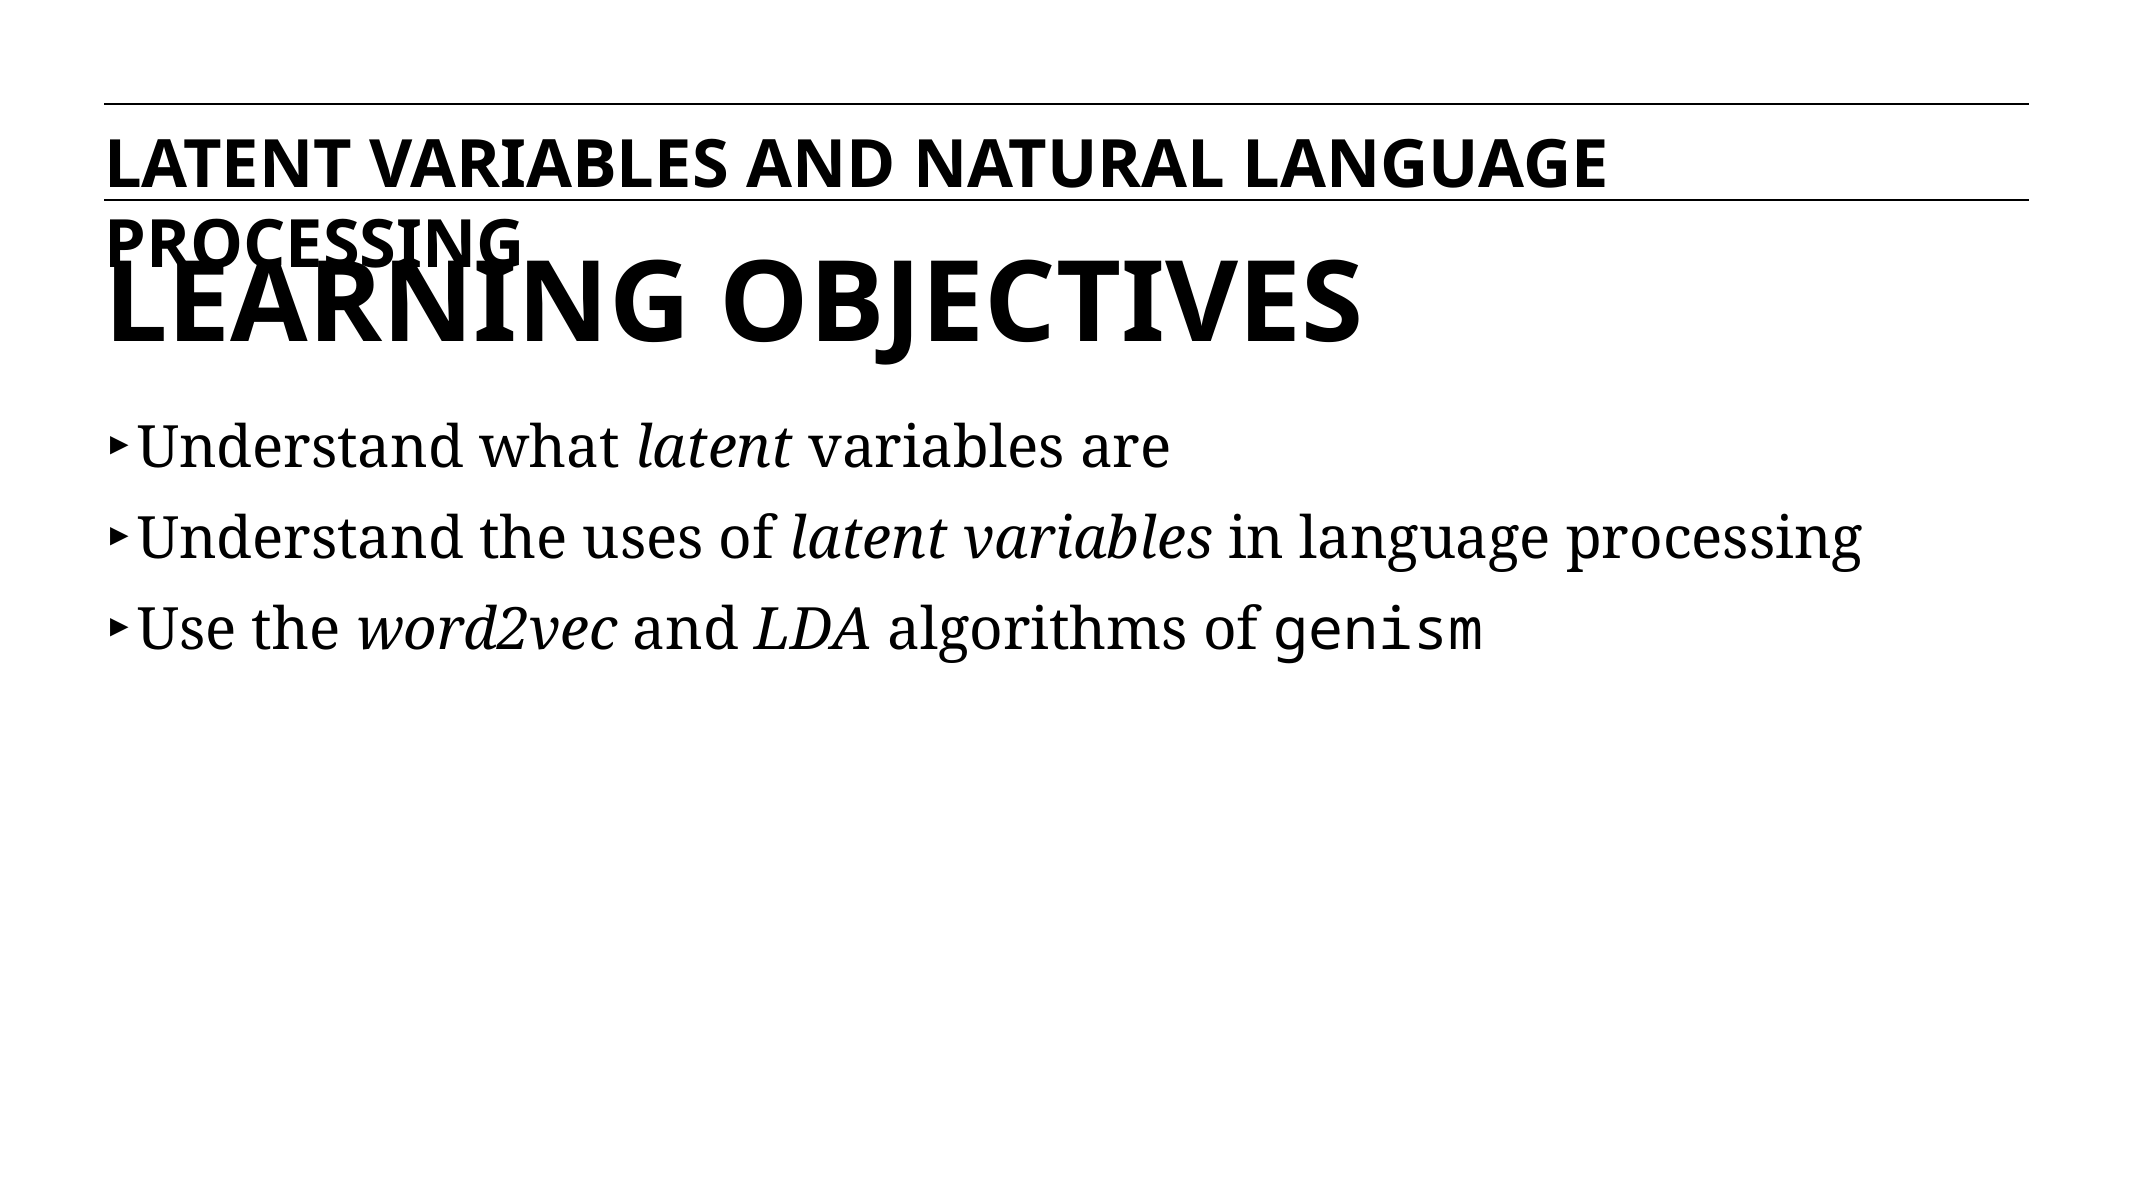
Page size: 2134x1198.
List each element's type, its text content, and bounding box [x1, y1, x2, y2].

list Understand what latent variables are Understand the uses of latent variables in language processing Use the word2vec and LDA algorithms of genism [104, 359, 2030, 944]
title LEARNING OBJECTIVES [103, 241, 2030, 359]
text_box LATENT VARIABLES AND NATURAL LANGUAGE PROCESSING [104, 120, 2030, 192]
